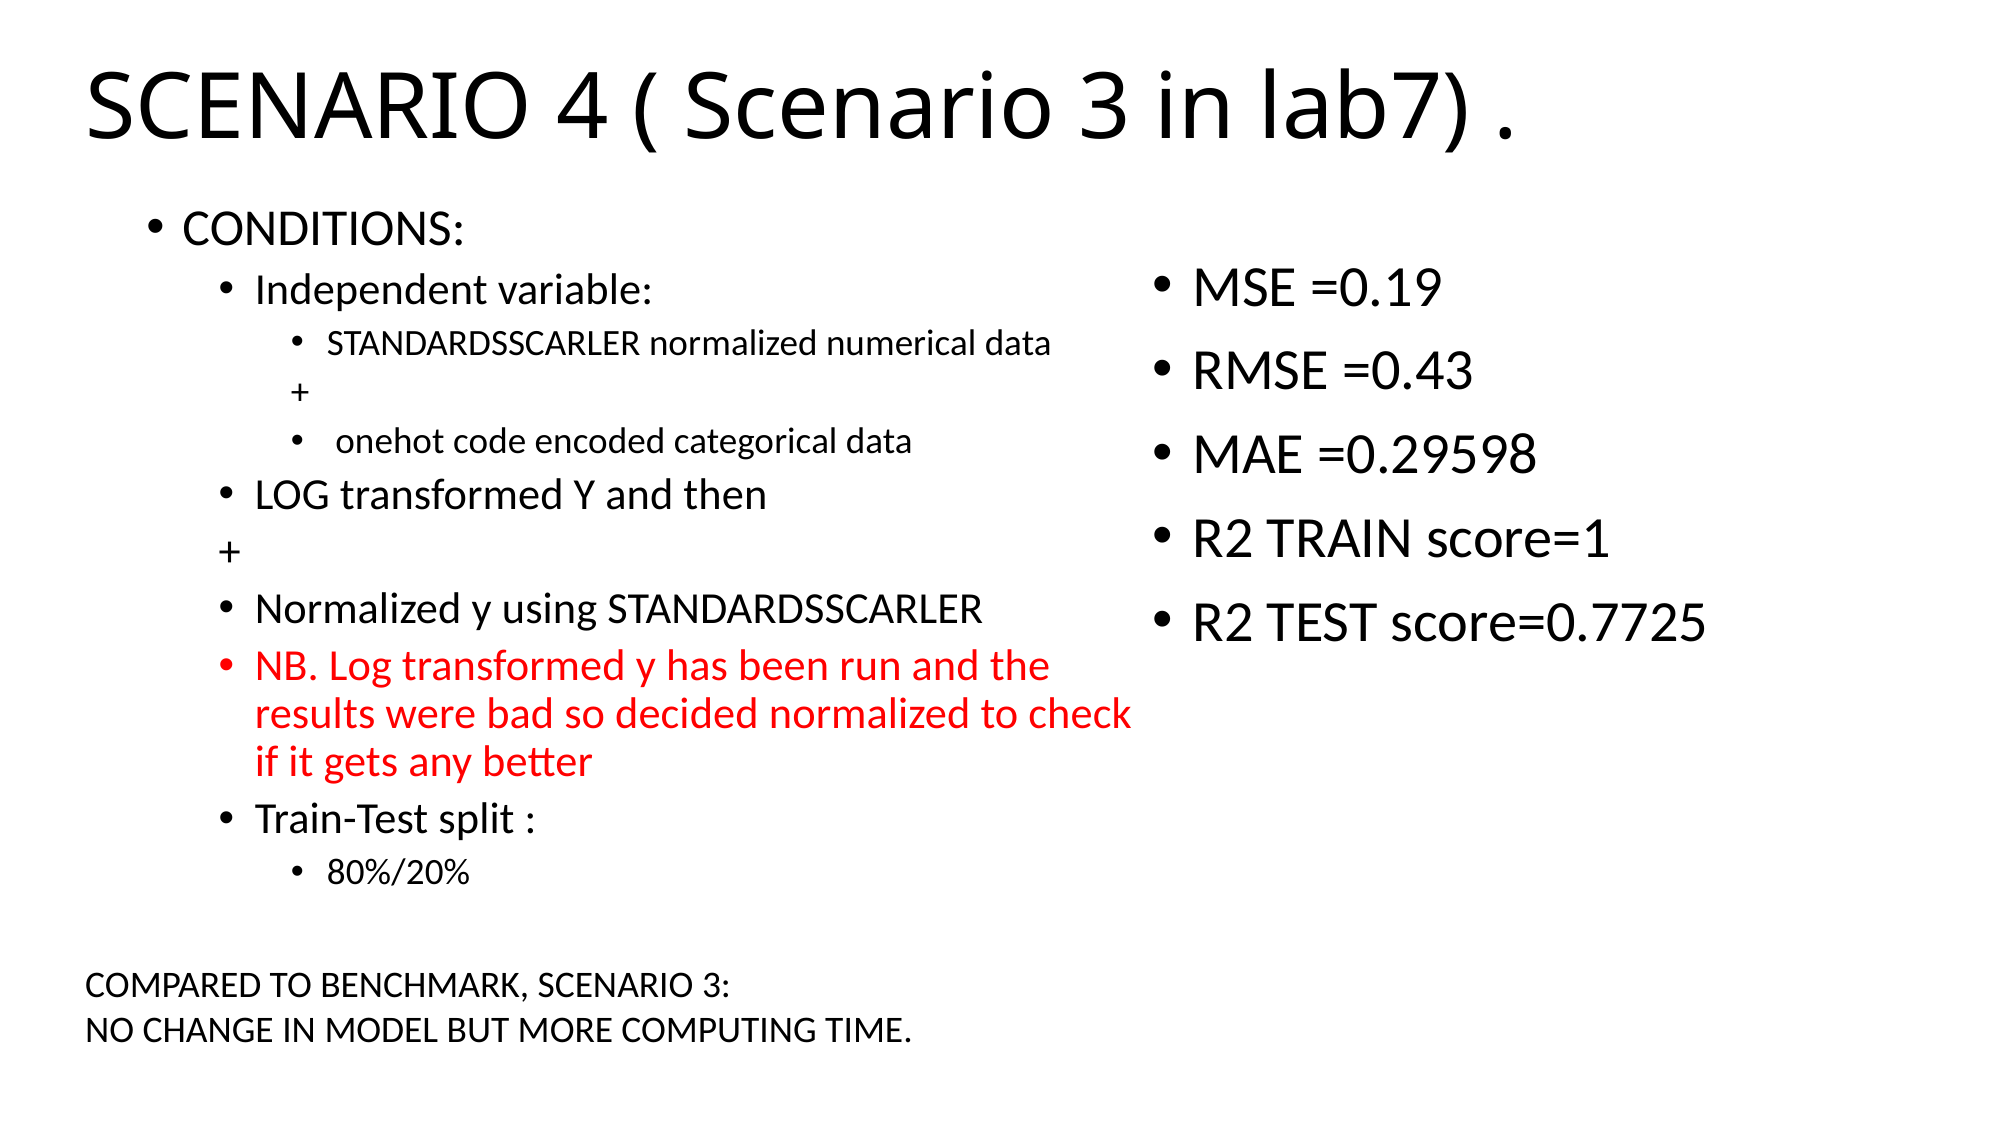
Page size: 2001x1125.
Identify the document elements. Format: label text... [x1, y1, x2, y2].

list CONDITIONS: Independent variable: STANDARDSSCARLER normalized numerical data + onehot code encoded categorical data LOG transformed Y and then + Normalized y using STANDARDSSCARLER NB. Log transformed y has been run and the results were bad so decided normalized to check if it gets any better Train-Test split : 80%/20% [131, 193, 1178, 908]
list MSE =0.19 RMSE =0.43 MAE =0.29598 R2 TRAIN score=1 R2 TEST score=0.7725 [1136, 248, 1987, 963]
text_box COMPARED TO BENCHMARK, SCENARIO 3: NO CHANGE IN MODEL BUT MORE COMPUTING TIME. [70, 952, 1715, 1058]
title SCENARIO 4 ( Scenario 3 in lab7) . [70, 0, 1796, 218]
